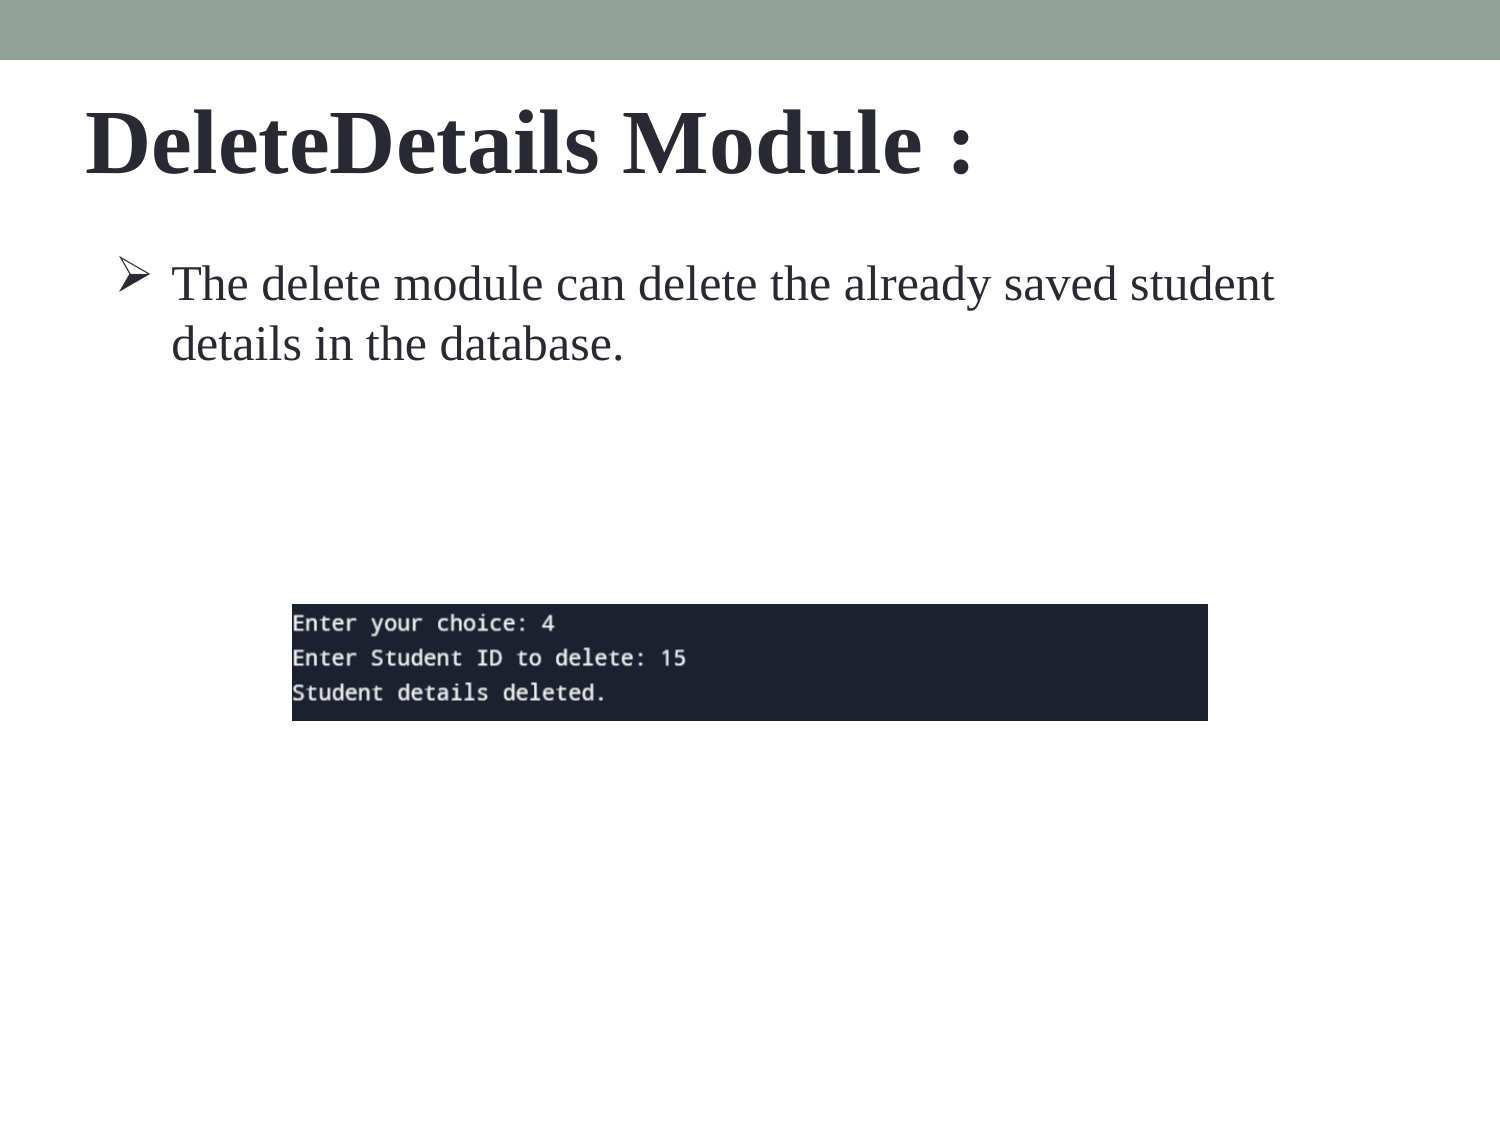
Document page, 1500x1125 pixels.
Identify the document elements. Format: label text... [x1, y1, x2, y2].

text_box DeleteDetails Module : [71, 74, 1406, 200]
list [292, 604, 1208, 721]
text_box The delete module can delete the already saved student details in the database. [100, 243, 1353, 379]
